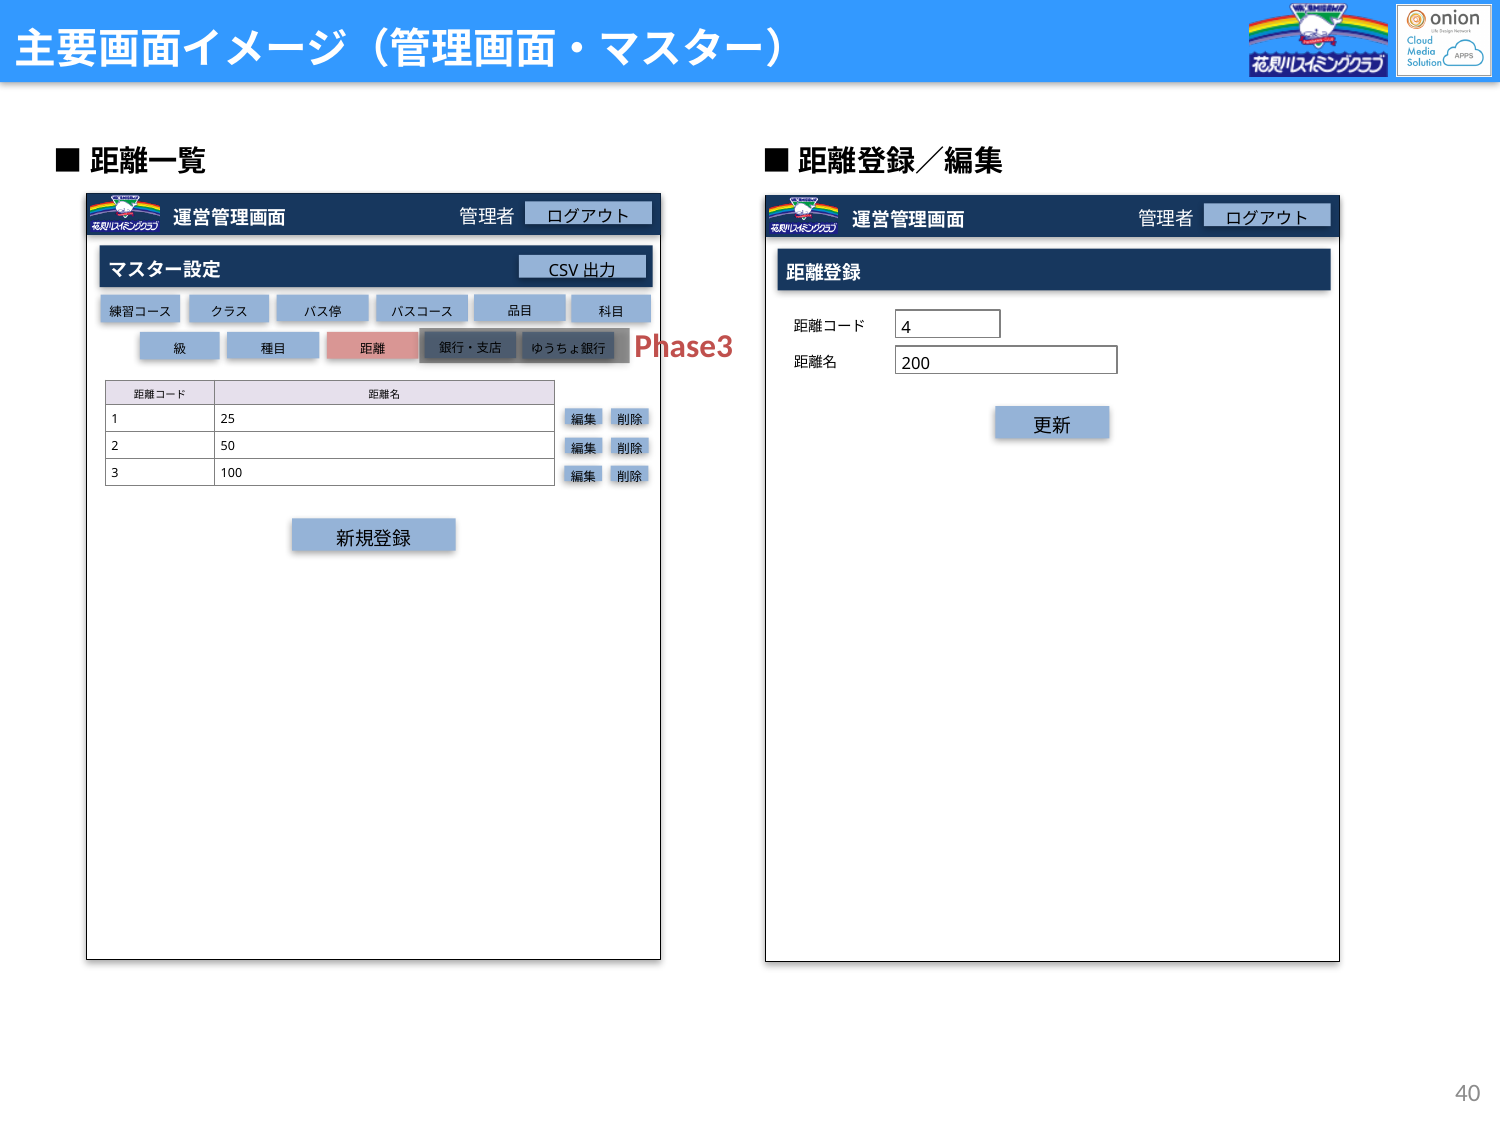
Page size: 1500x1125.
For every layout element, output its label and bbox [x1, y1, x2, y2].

text_box [747, 134, 1019, 185]
table_cell [106, 459, 214, 485]
picture [1248, 3, 1388, 77]
picture [1396, 4, 1492, 77]
text_box [765, 194, 1340, 962]
table_cell [215, 432, 554, 458]
table_cell [106, 432, 214, 458]
table_cell [215, 405, 554, 431]
table_header [106, 381, 214, 404]
text_box [0, 0, 1500, 83]
picture [90, 195, 160, 233]
table_header [215, 381, 554, 404]
text_box [86, 193, 748, 960]
slide_number [1318, 1061, 1496, 1122]
table_cell [215, 459, 554, 485]
picture [768, 197, 839, 235]
text_box [39, 134, 222, 185]
table_cell [106, 405, 214, 431]
